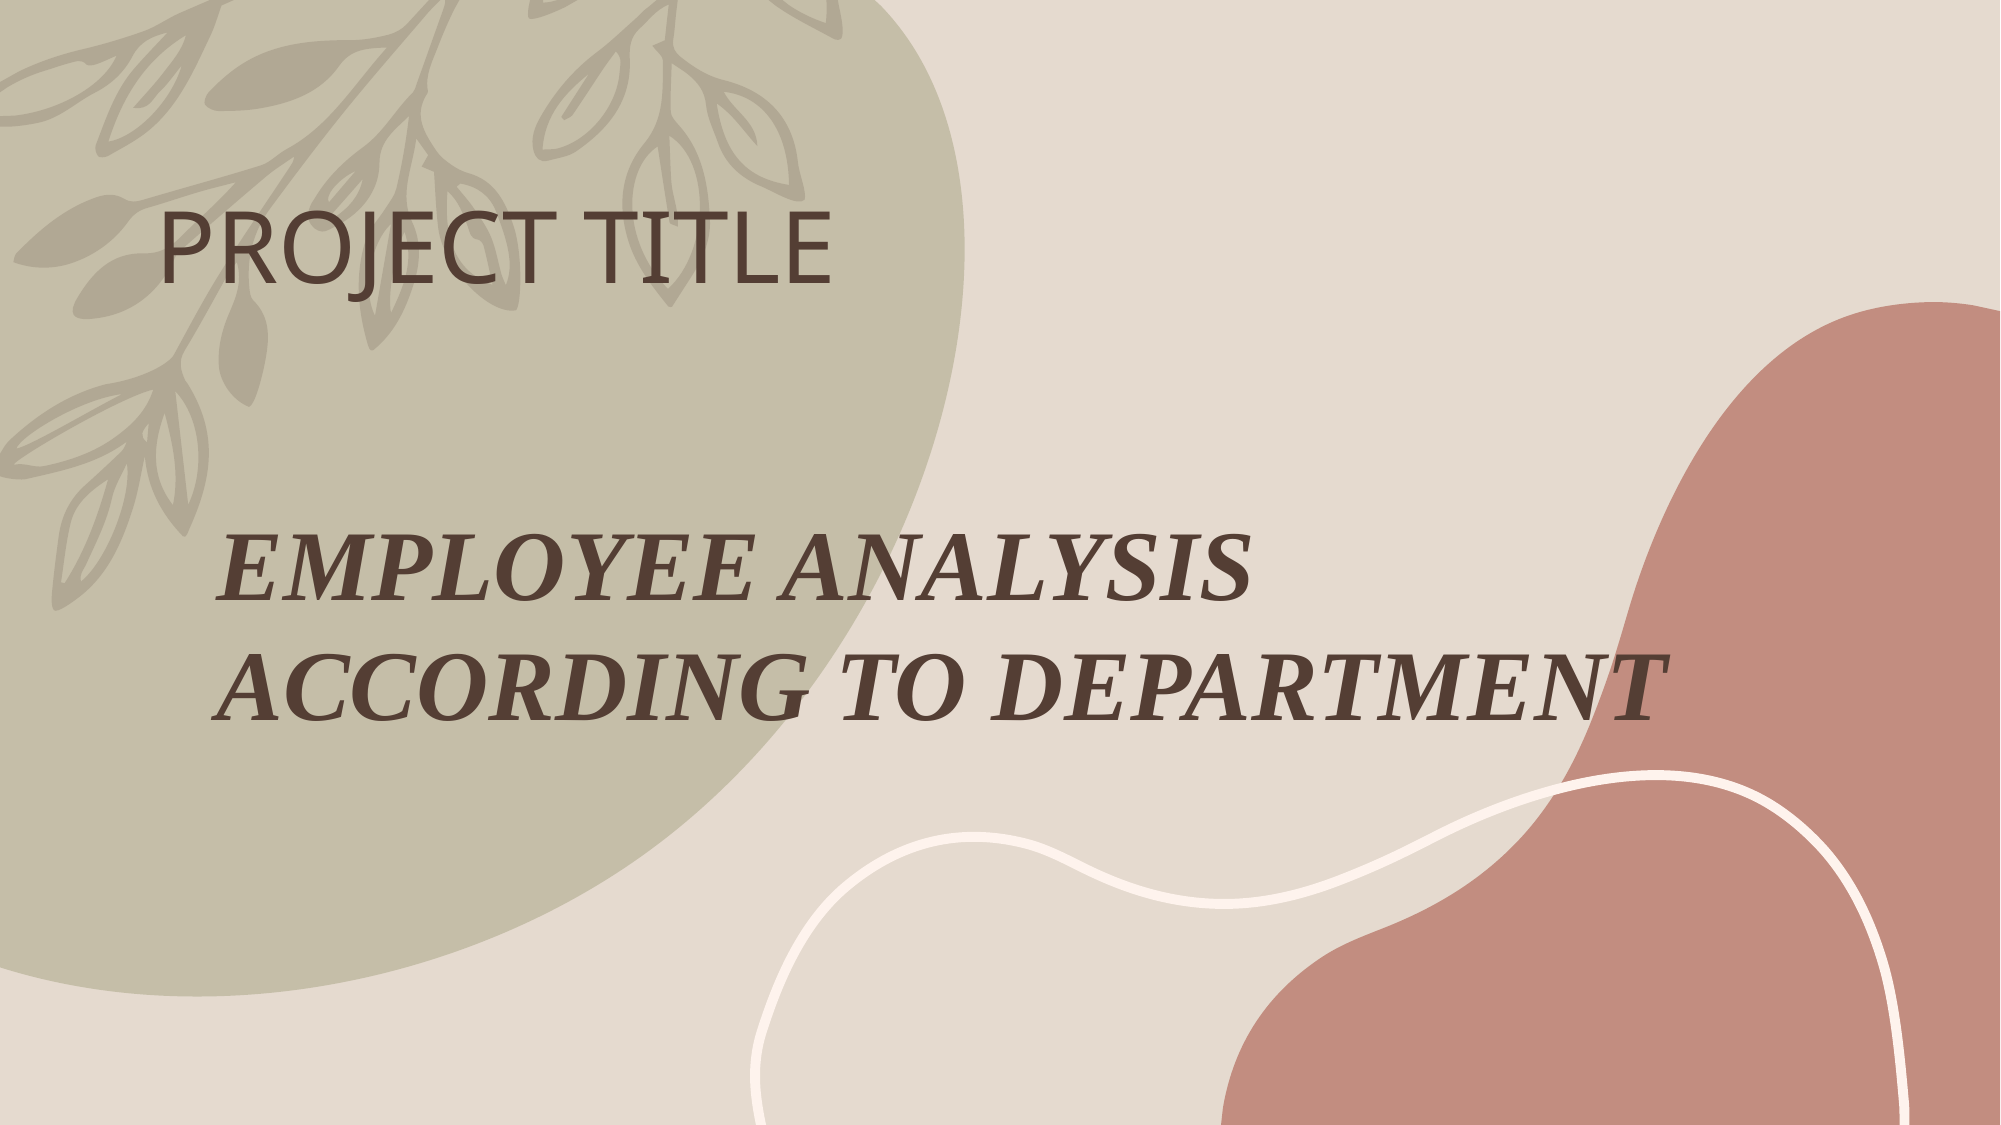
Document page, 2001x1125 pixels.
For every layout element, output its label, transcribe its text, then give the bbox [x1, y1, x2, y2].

title PROJECT TITLE [80, 71, 912, 550]
text_box EMPLOYEE ANALYSIS ACCORDING TO DEPARTMENT [201, 492, 1815, 748]
